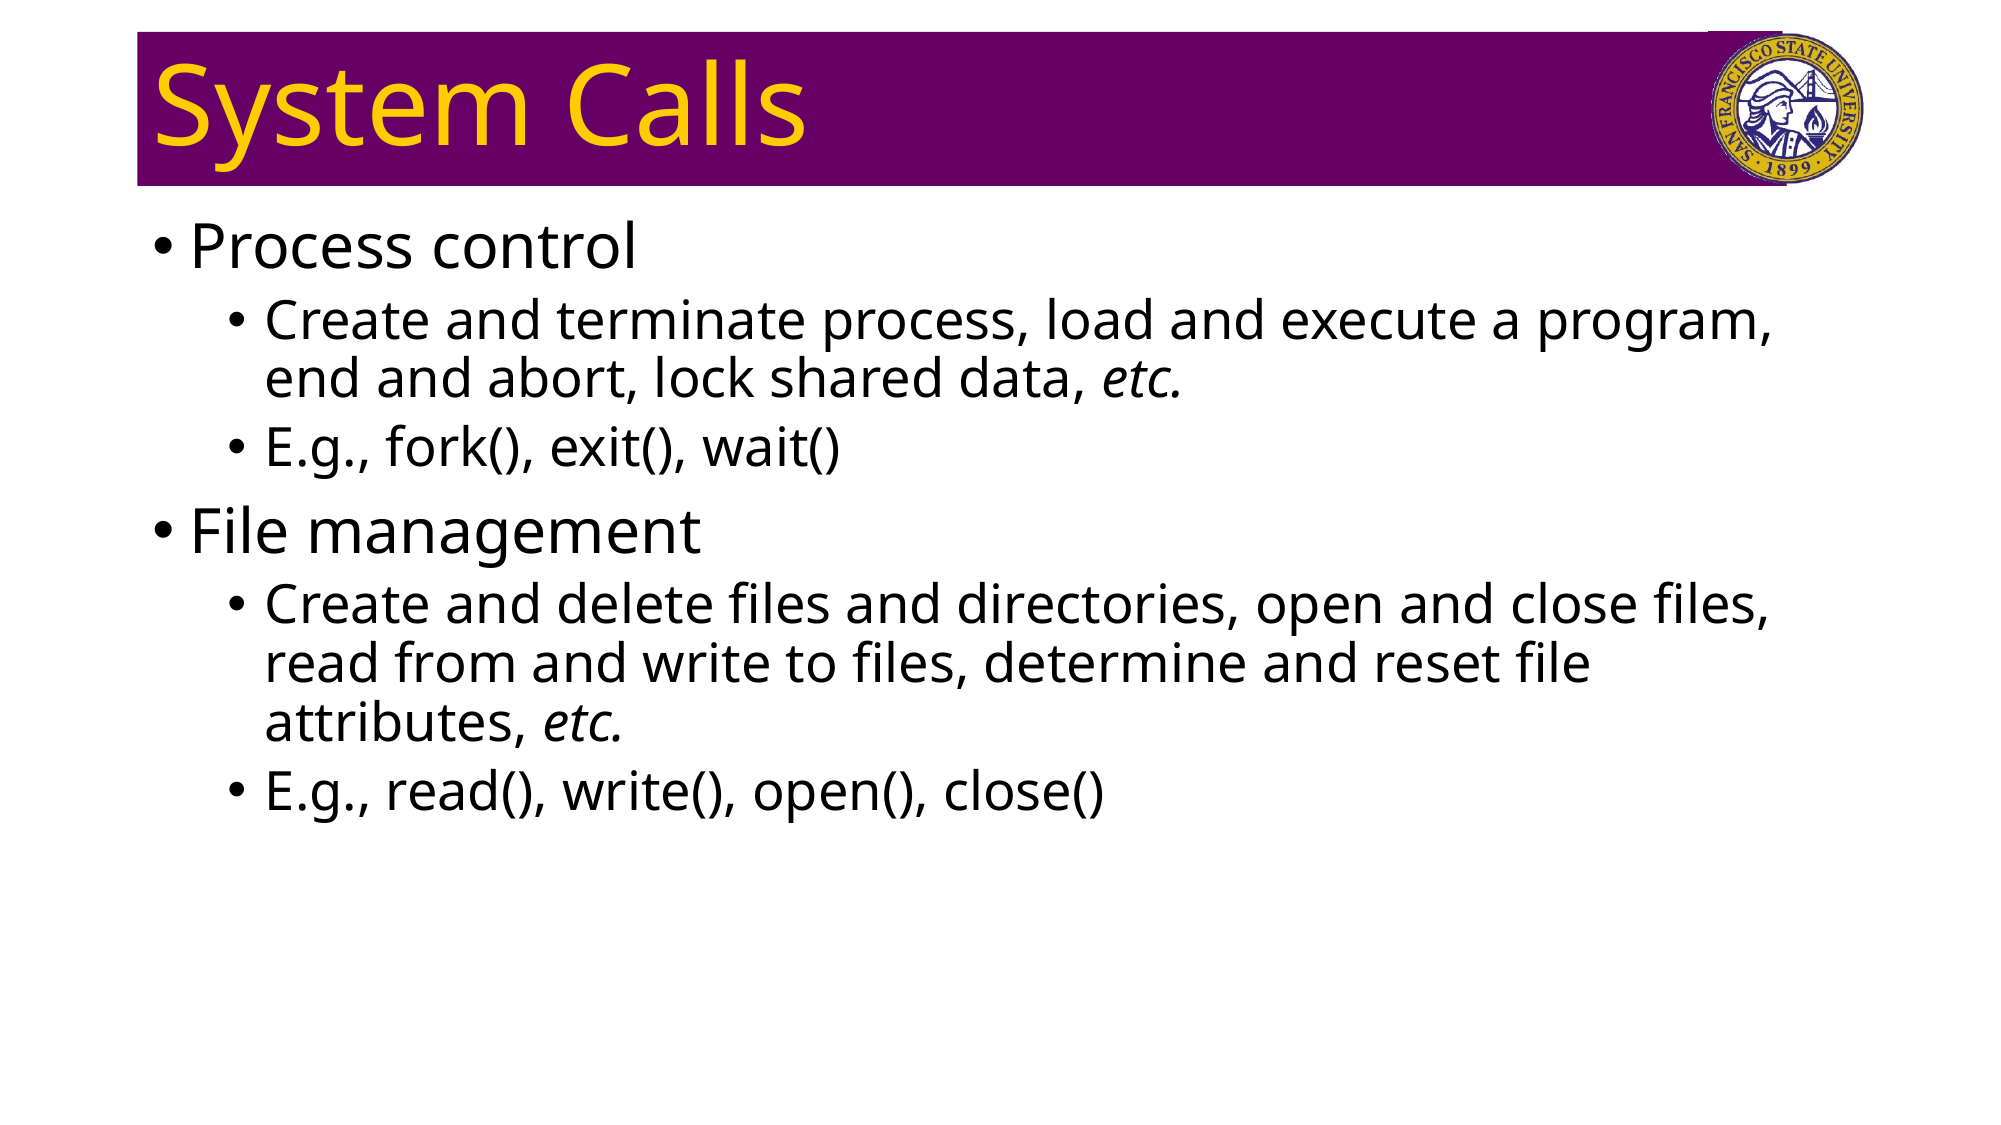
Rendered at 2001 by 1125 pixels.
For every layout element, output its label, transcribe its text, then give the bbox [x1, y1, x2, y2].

title System Calls [137, 31, 1711, 186]
list Process control Create and terminate process, load and execute a program, end and abort, lock shared data, etc. E.g., fork(), exit(), wait() File management Create and delete files and directories, open and close files, read from and write to files, determine and reset file attributes, etc. E.g., read(), write(), open(), close() [137, 207, 1879, 1075]
picture [1711, 31, 1865, 186]
